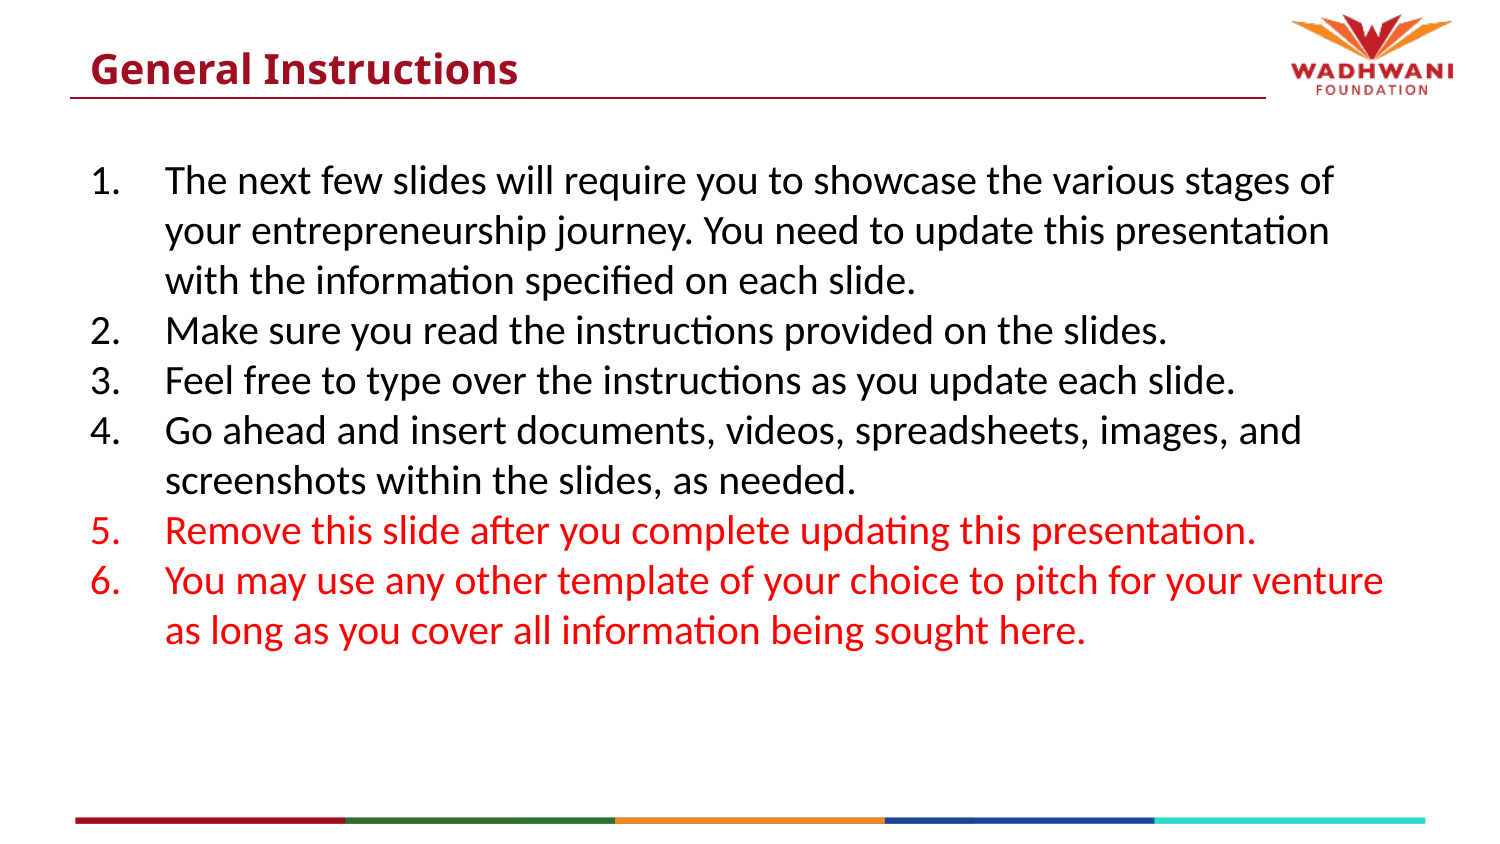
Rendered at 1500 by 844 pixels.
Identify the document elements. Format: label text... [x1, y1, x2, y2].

picture [1291, 14, 1453, 95]
title General Instructions [75, 40, 1369, 95]
text_box The next few slides will require you to showcase the various stages of your entrepreneurship journey. You need to update this presentation with the information specified on each slide. Make sure you read the instructions provided on the slides. Feel free to type over the instructions as you update each slide. Go ahead and insert documents, videos, spreadsheets, images, and screenshots within the slides, as needed. Remove this slide after you complete updating this presentation. You may use any other template of your choice to pitch for your venture as long as you cover all information being sought here. [75, 145, 1417, 811]
